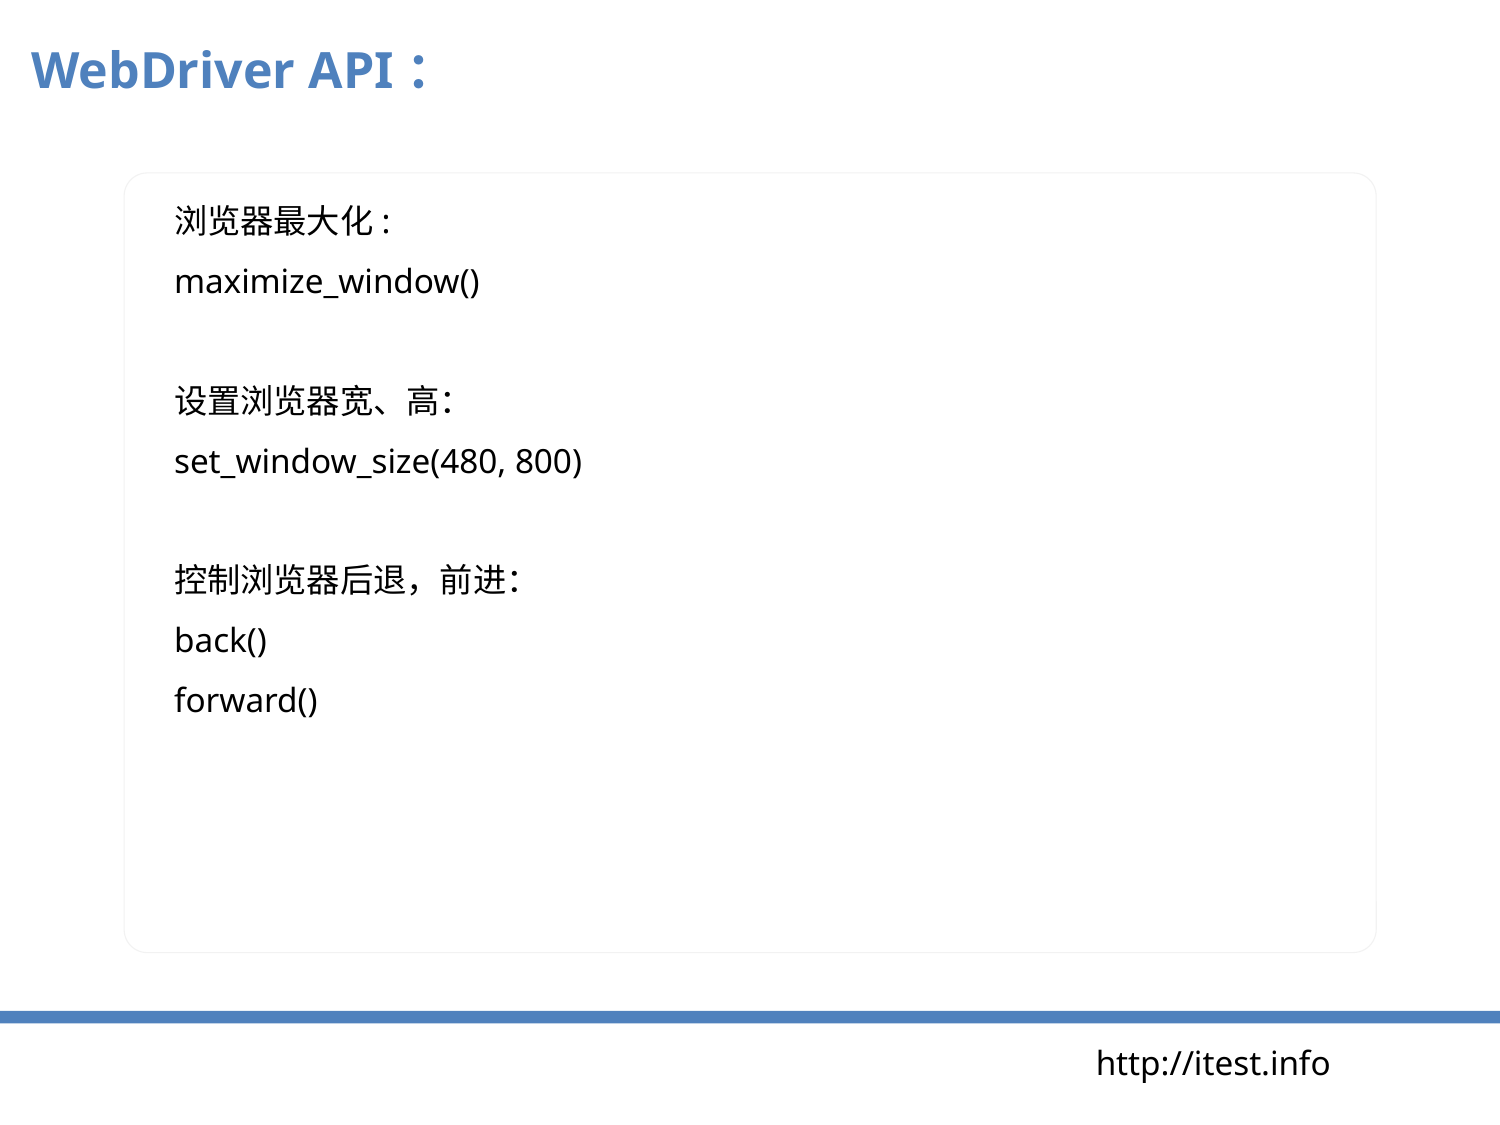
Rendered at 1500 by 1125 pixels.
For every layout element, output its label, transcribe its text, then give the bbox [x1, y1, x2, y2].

text_box [124, 172, 1377, 953]
text_box [0, 1010, 1500, 1024]
text_box http://itest.info [1081, 1035, 1346, 1090]
text_box WebDriver API： [16, 30, 471, 106]
text_box 浏览器最大化: maximize_window() 设置浏览器宽、高： set_window_size(480, 800) 控制浏览器后退，前进： back() forward() [159, 172, 1294, 787]
